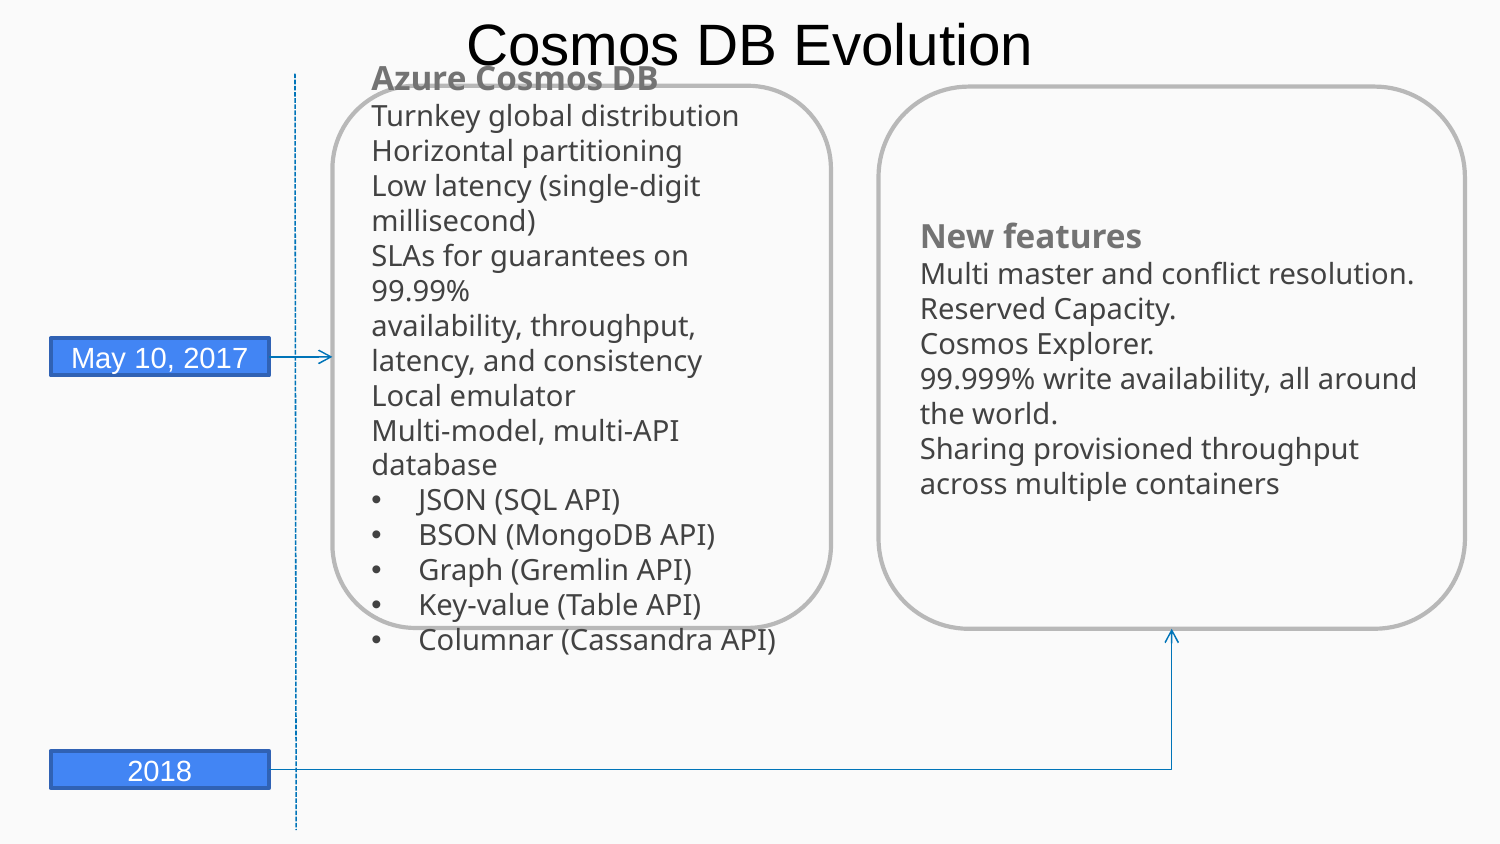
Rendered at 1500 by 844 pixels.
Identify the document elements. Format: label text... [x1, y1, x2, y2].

text_box May 10, 2017 [49, 336, 271, 377]
text_box New features Multi master and conflict resolution. Reserved Capacity. Cosmos Explorer. 99.999% write availability, all around the world. Sharing provisioned throughput across multiple containers [876, 84, 1468, 631]
text_box 2018 [49, 749, 271, 790]
text_box Cosmos DB Evolution [0, 0, 1500, 85]
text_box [268, 628, 1172, 770]
text_box Azure Cosmos DB Turnkey global distribution Horizontal partitioning Low latency (single-digit millisecond) SLAs for guarantees on 99.99% availability, throughput, latency, and consistency Local emulator Multi-model, multi-API database JSON (SQL API) BSON (MongoDB API) Graph (Gremlin API) Key-value (Table API) Columnar (Cassandra API) [330, 83, 834, 627]
